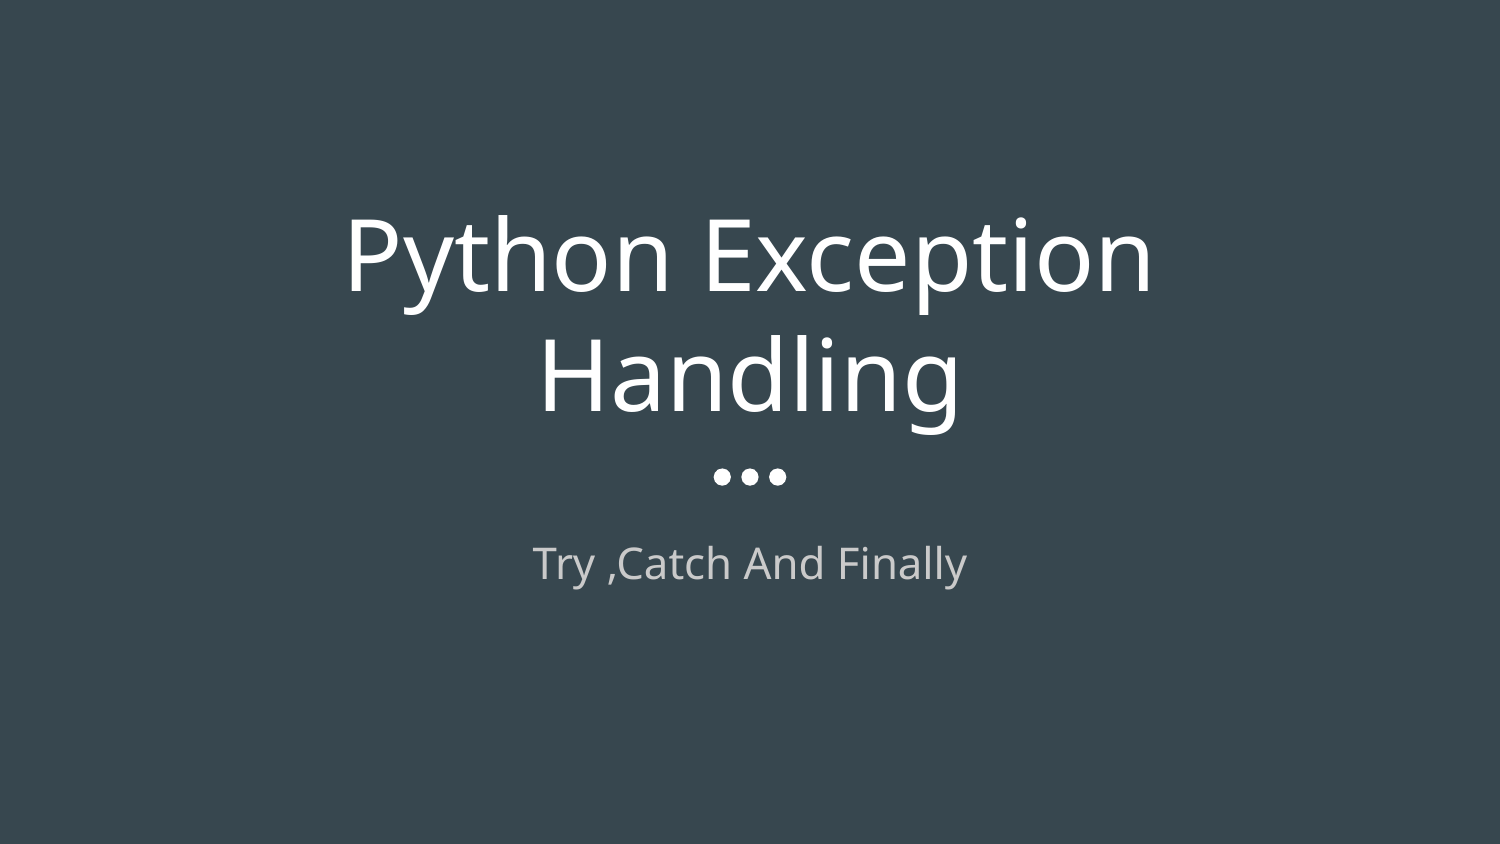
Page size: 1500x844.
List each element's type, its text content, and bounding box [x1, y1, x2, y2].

title Python Exception Handling [110, 162, 1390, 447]
subtitle Try ,Catch And Finally [110, 520, 1390, 651]
